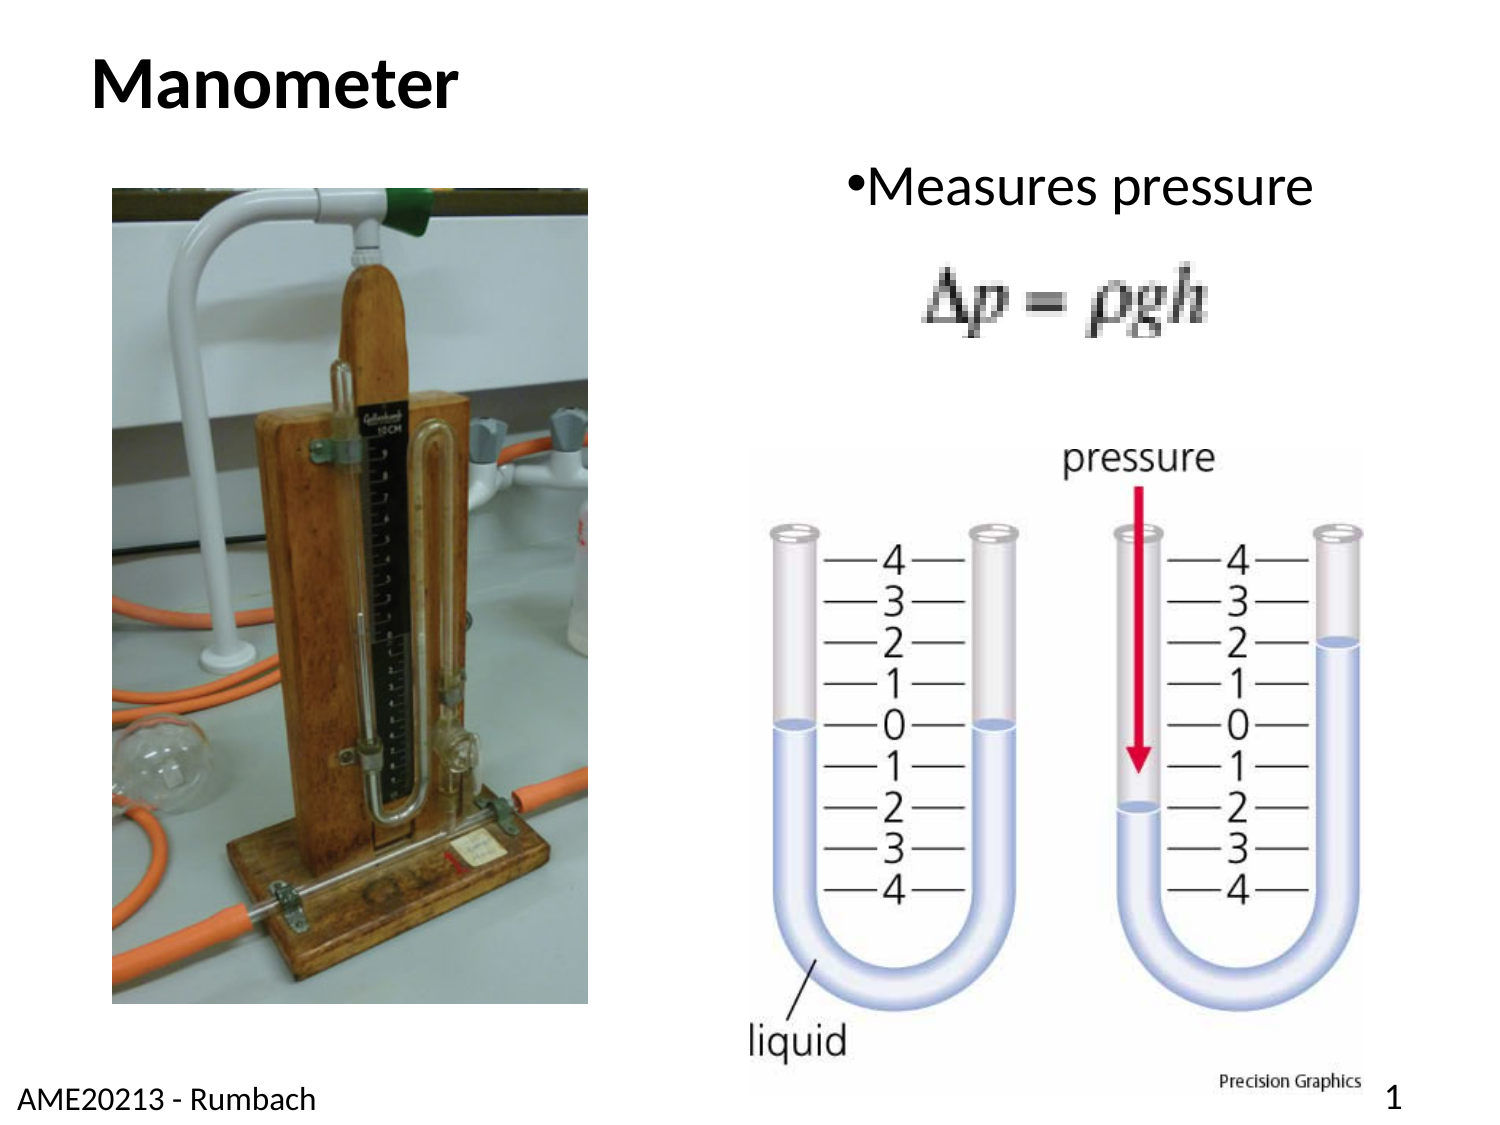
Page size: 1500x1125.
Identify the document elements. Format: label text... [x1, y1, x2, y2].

text_box Manometer [75, 26, 476, 132]
picture [112, 188, 588, 1004]
text_box Measures pressure [831, 139, 1330, 295]
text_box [909, 254, 1209, 338]
picture [749, 448, 1364, 1095]
